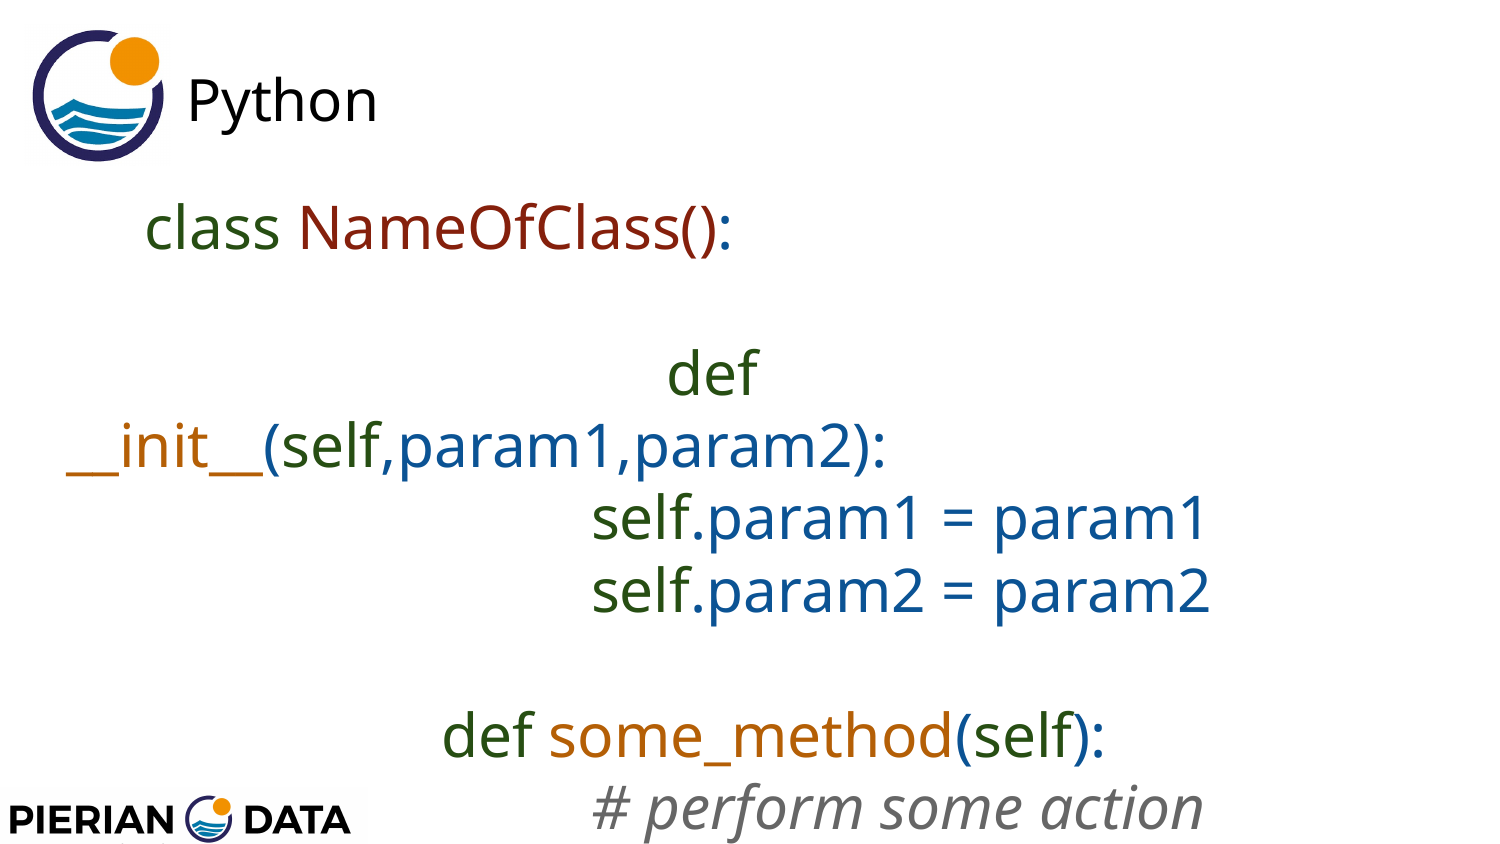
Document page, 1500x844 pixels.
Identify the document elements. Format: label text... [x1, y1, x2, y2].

title Python [176, 48, 1449, 143]
picture [24, 24, 172, 167]
picture [0, 787, 368, 844]
list class NameOfClass(): def __init__(self,param1,param2): self.param1 = param1 self.param2 = param2 def some_method(self): # perform some action print(self.param1) [51, 174, 1500, 736]
